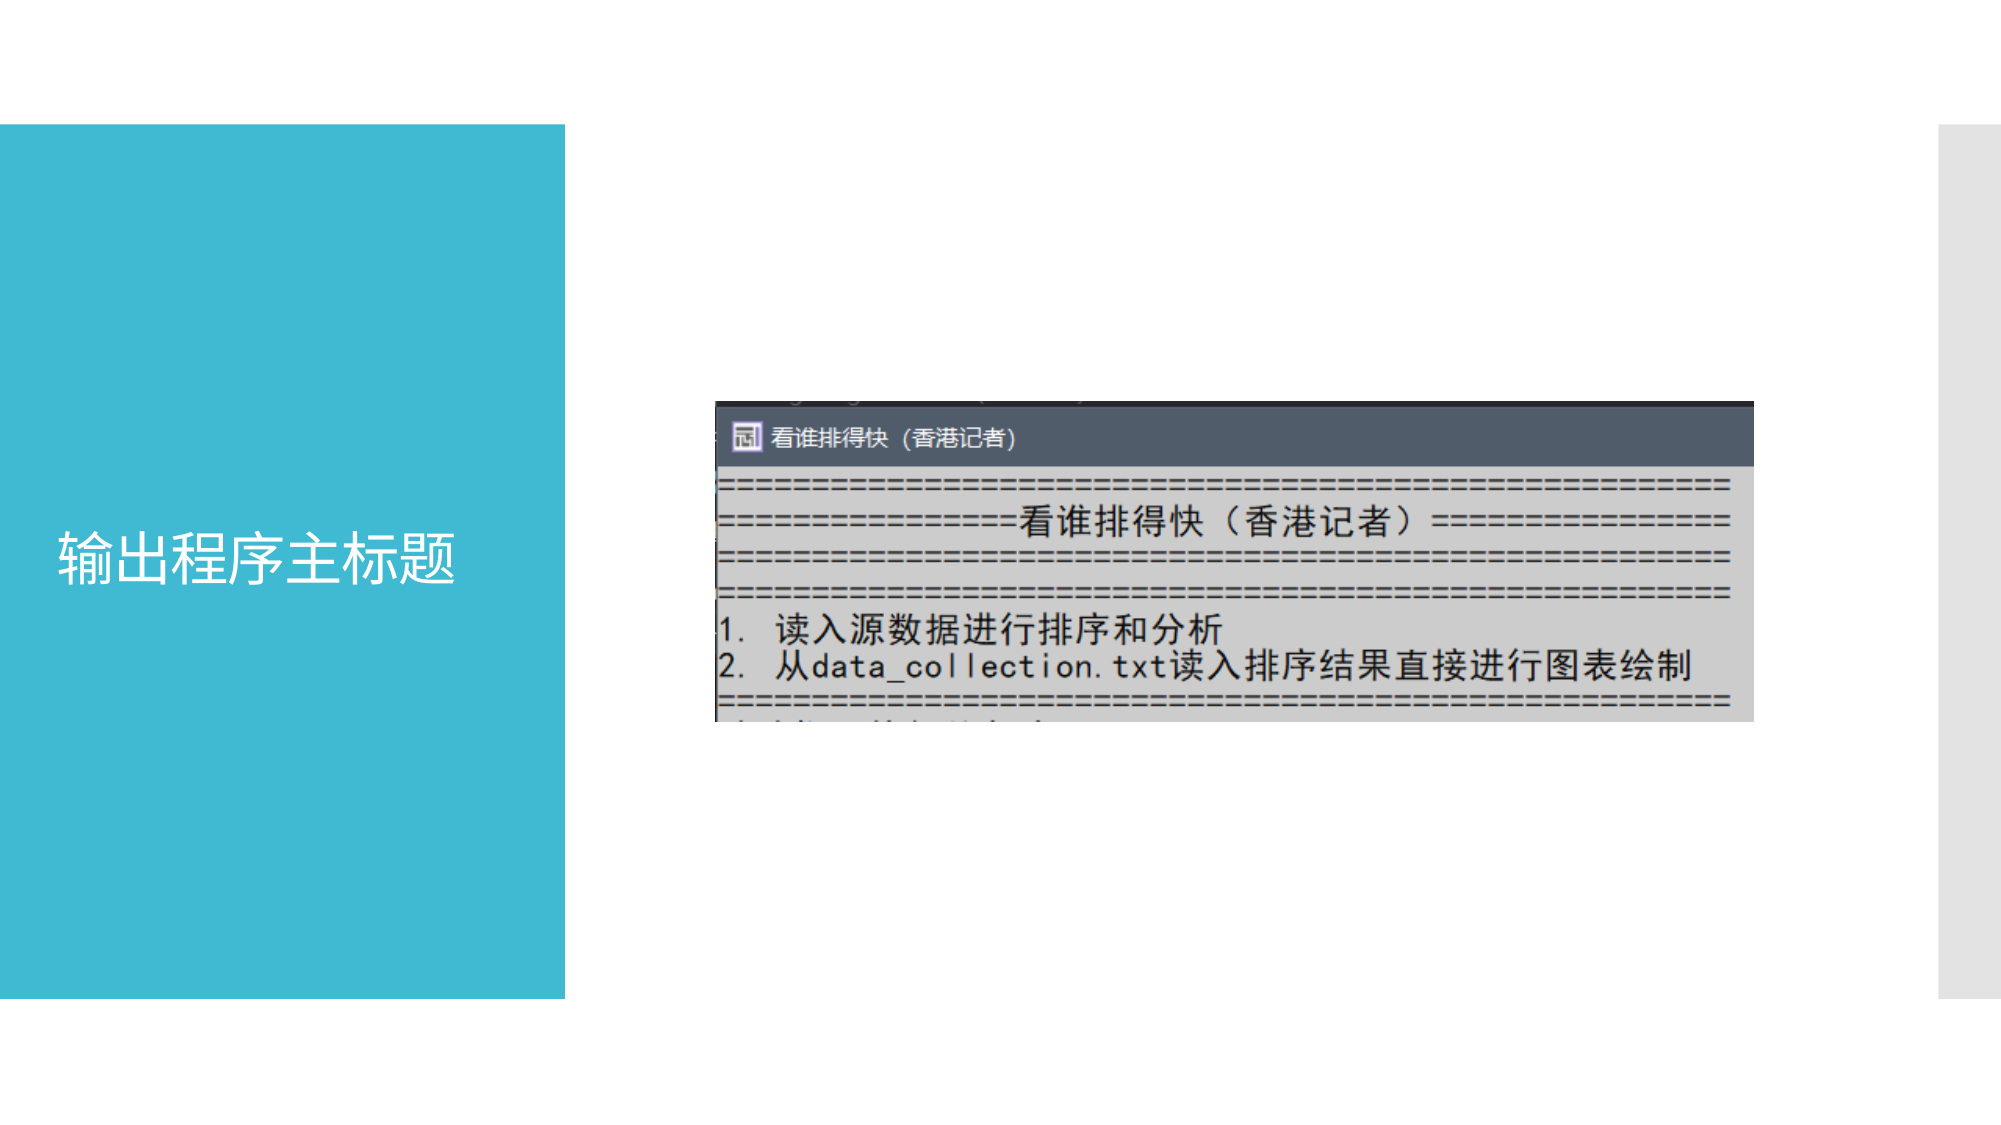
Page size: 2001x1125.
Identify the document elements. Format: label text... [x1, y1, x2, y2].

title 输出程序主标题 [41, 184, 525, 940]
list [715, 401, 1754, 723]
